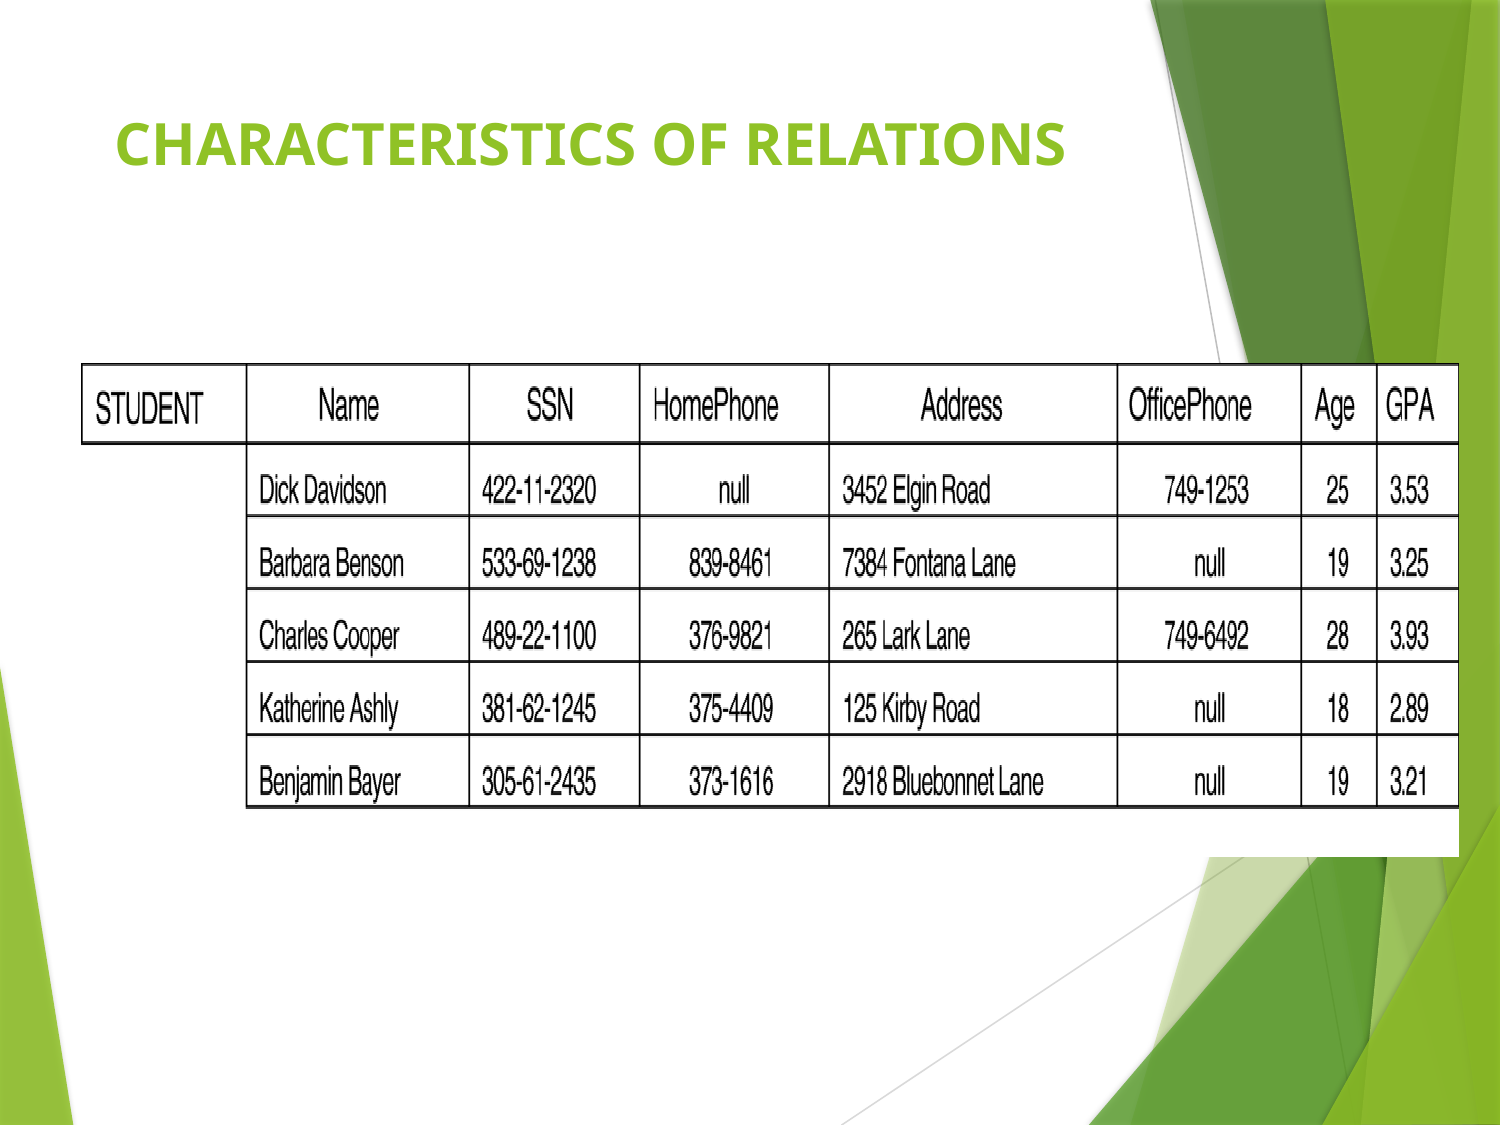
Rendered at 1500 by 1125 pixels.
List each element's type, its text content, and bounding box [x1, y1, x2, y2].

picture [81, 362, 1459, 858]
title CHARACTERISTICS OF RELATIONS [99, 99, 1142, 317]
